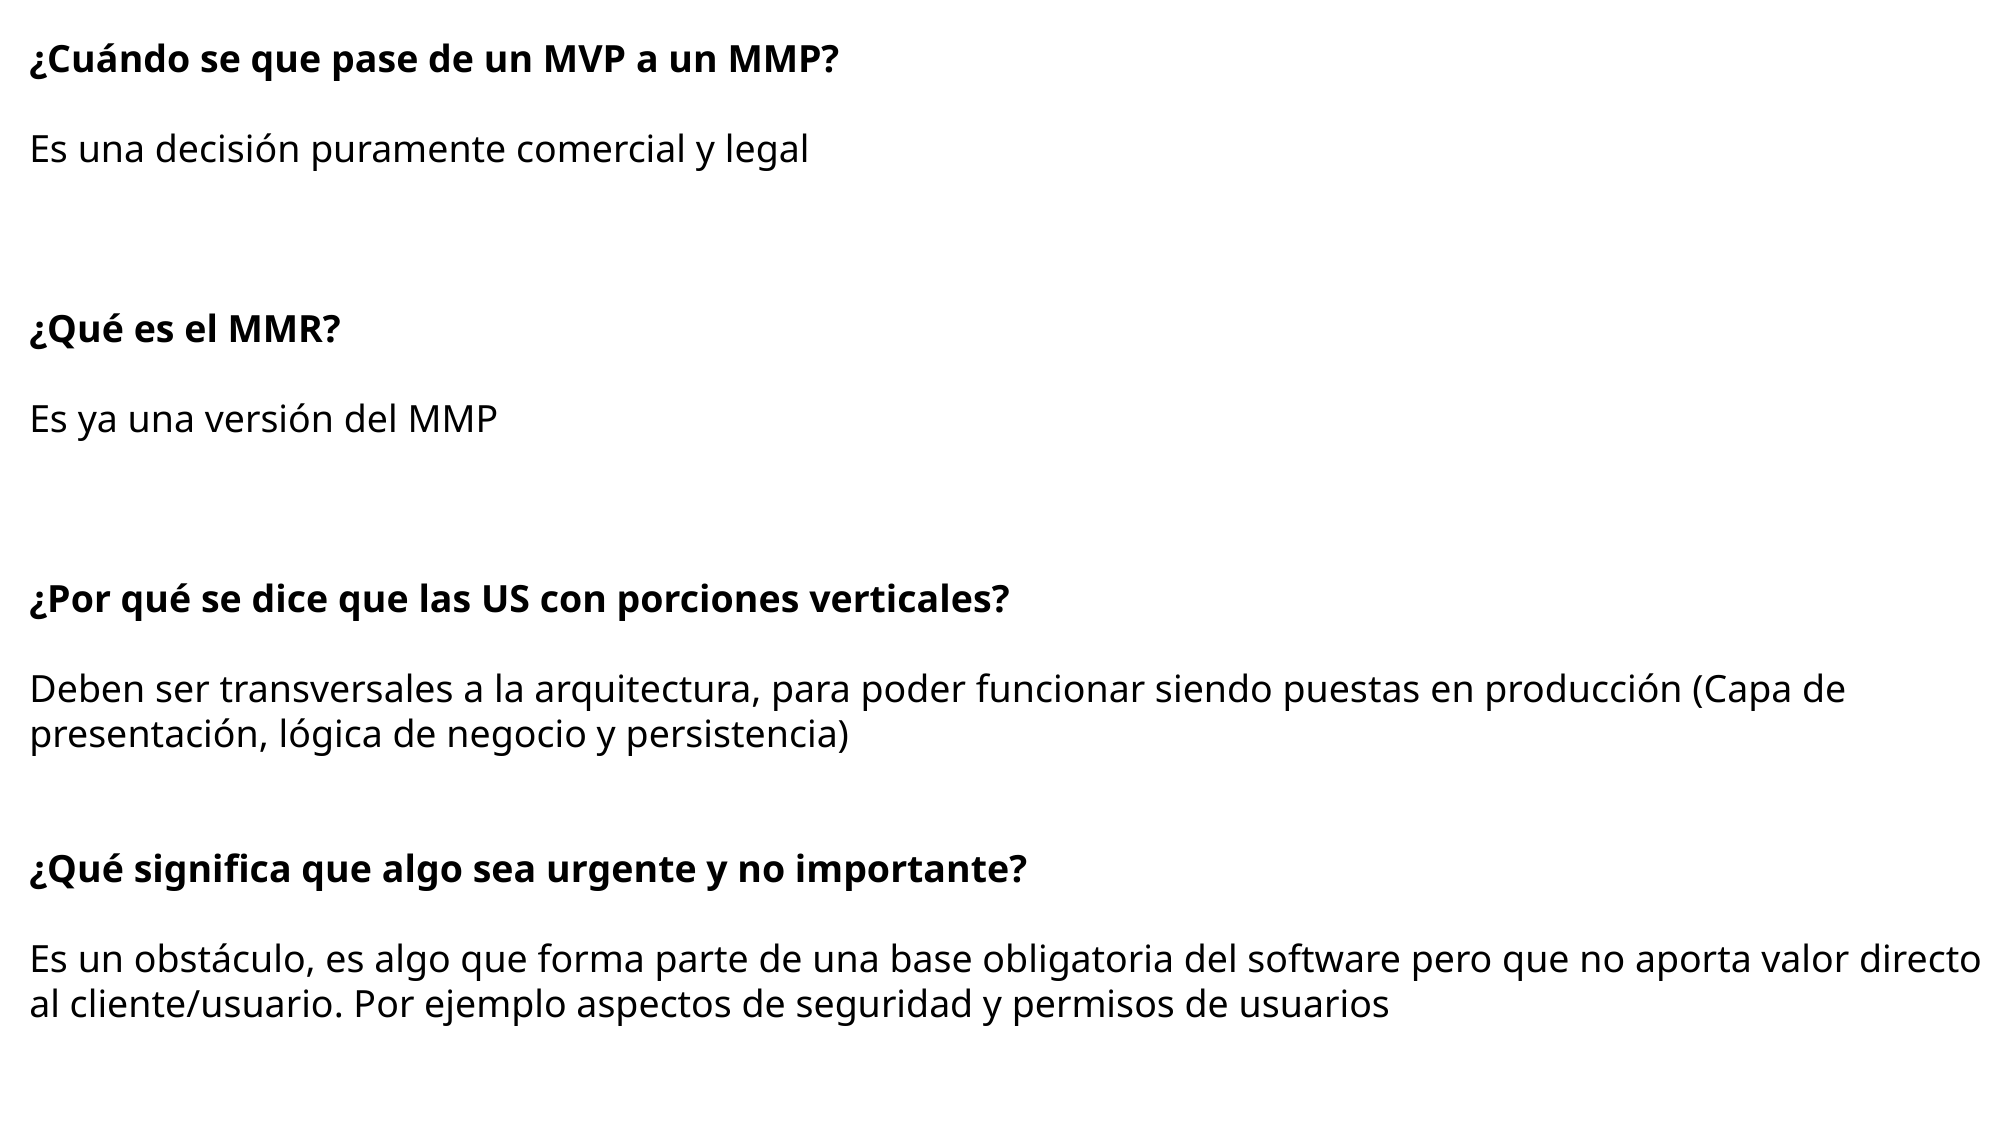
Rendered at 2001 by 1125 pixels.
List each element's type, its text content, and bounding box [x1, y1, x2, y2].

text_box ¿Cuándo se que pase de un MVP a un MMP? Es una decisión puramente comercial y legal ¿Qué es el MMR? Es ya una versión del MMP ¿Por qué se dice que las US con porciones verticales? Deben ser transversales a la arquitectura, para poder funcionar siendo puestas en producción (Capa de presentación, lógica de negocio y persistencia) ¿Qué significa que algo sea urgente y no importante? Es un obstáculo, es algo que forma parte de una base obligatoria del software pero que no aporta valor directo al cliente/usuario. Por ejemplo aspectos de seguridad y permisos de usuarios [14, 28, 2000, 1033]
